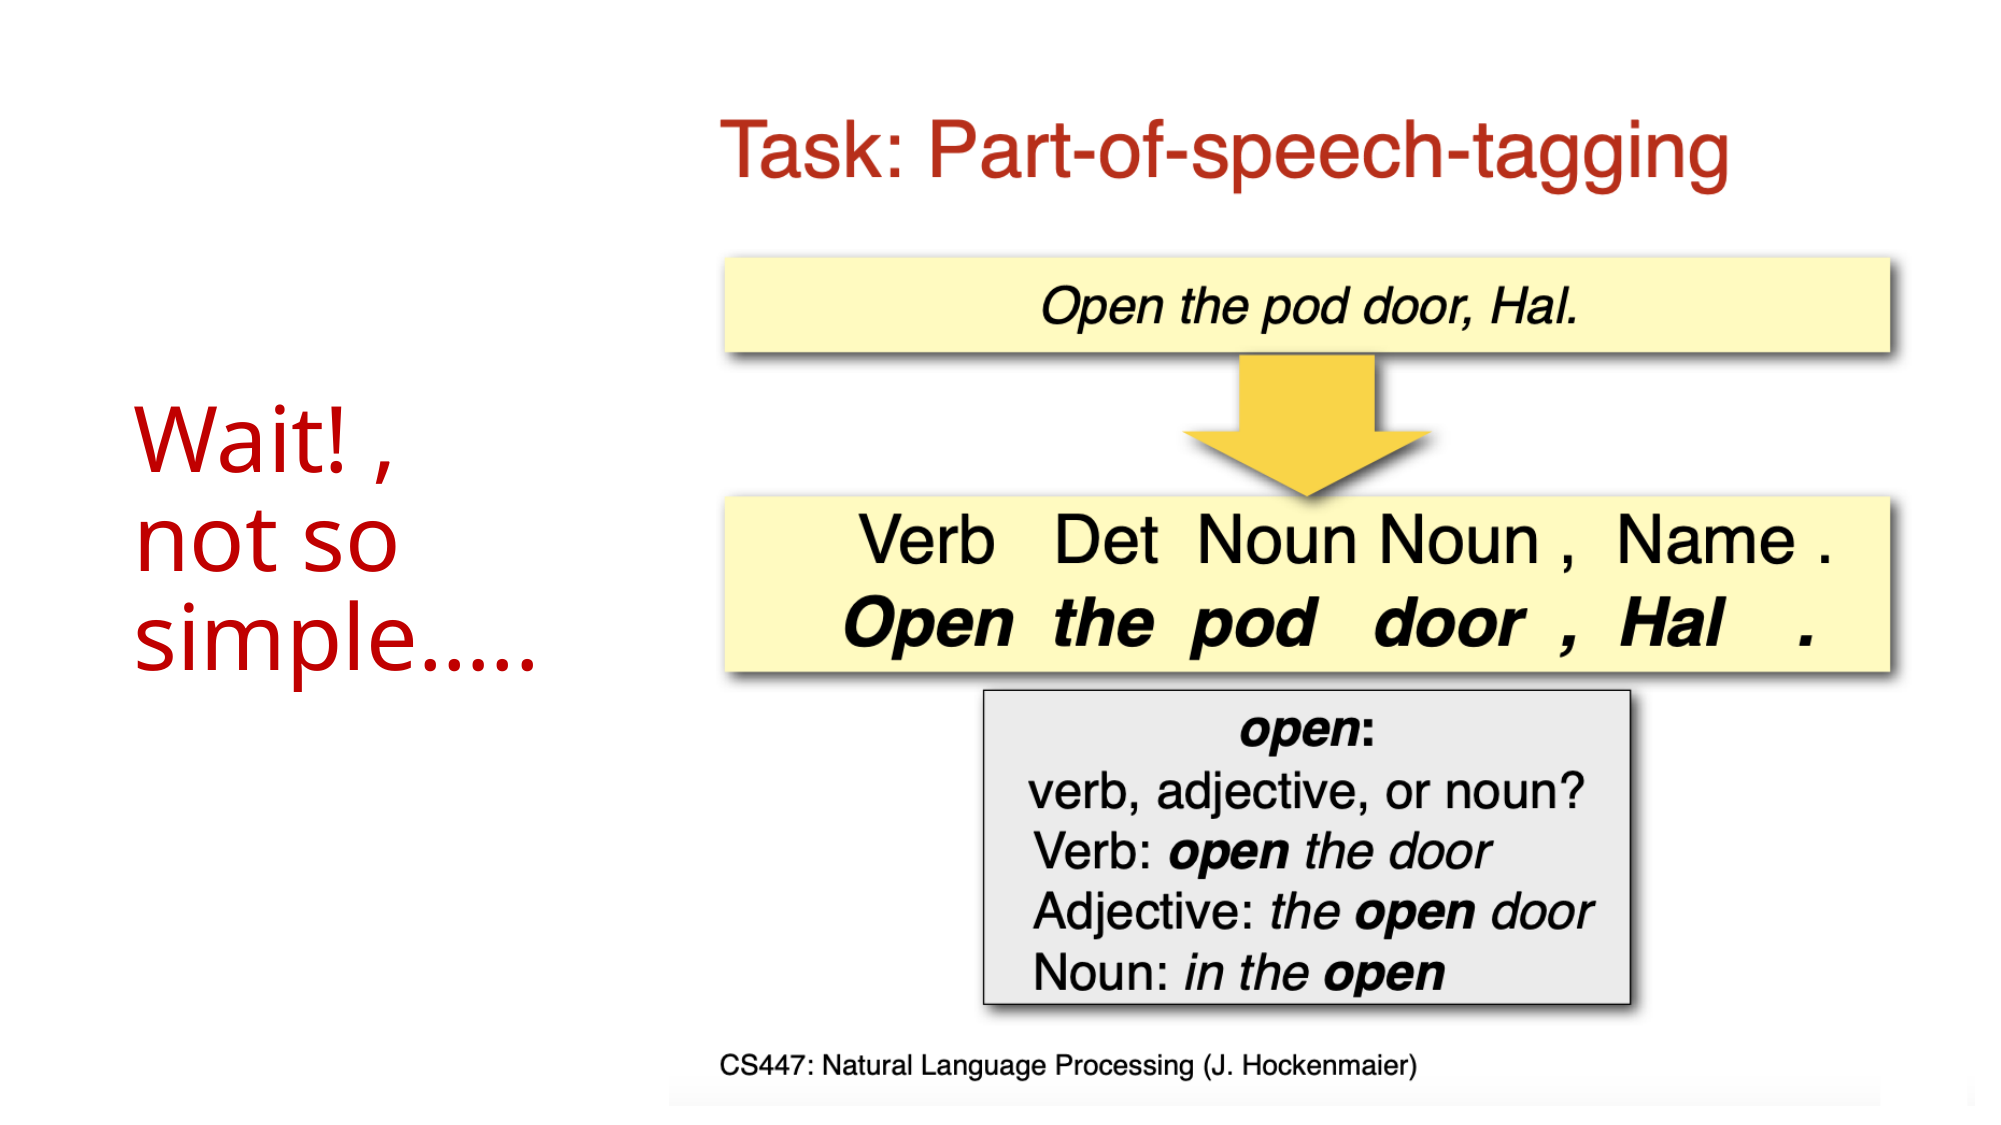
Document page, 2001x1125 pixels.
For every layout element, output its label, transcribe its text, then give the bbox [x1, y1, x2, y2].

title Wait! , not so simple….. [118, 174, 556, 909]
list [669, 61, 1975, 1106]
